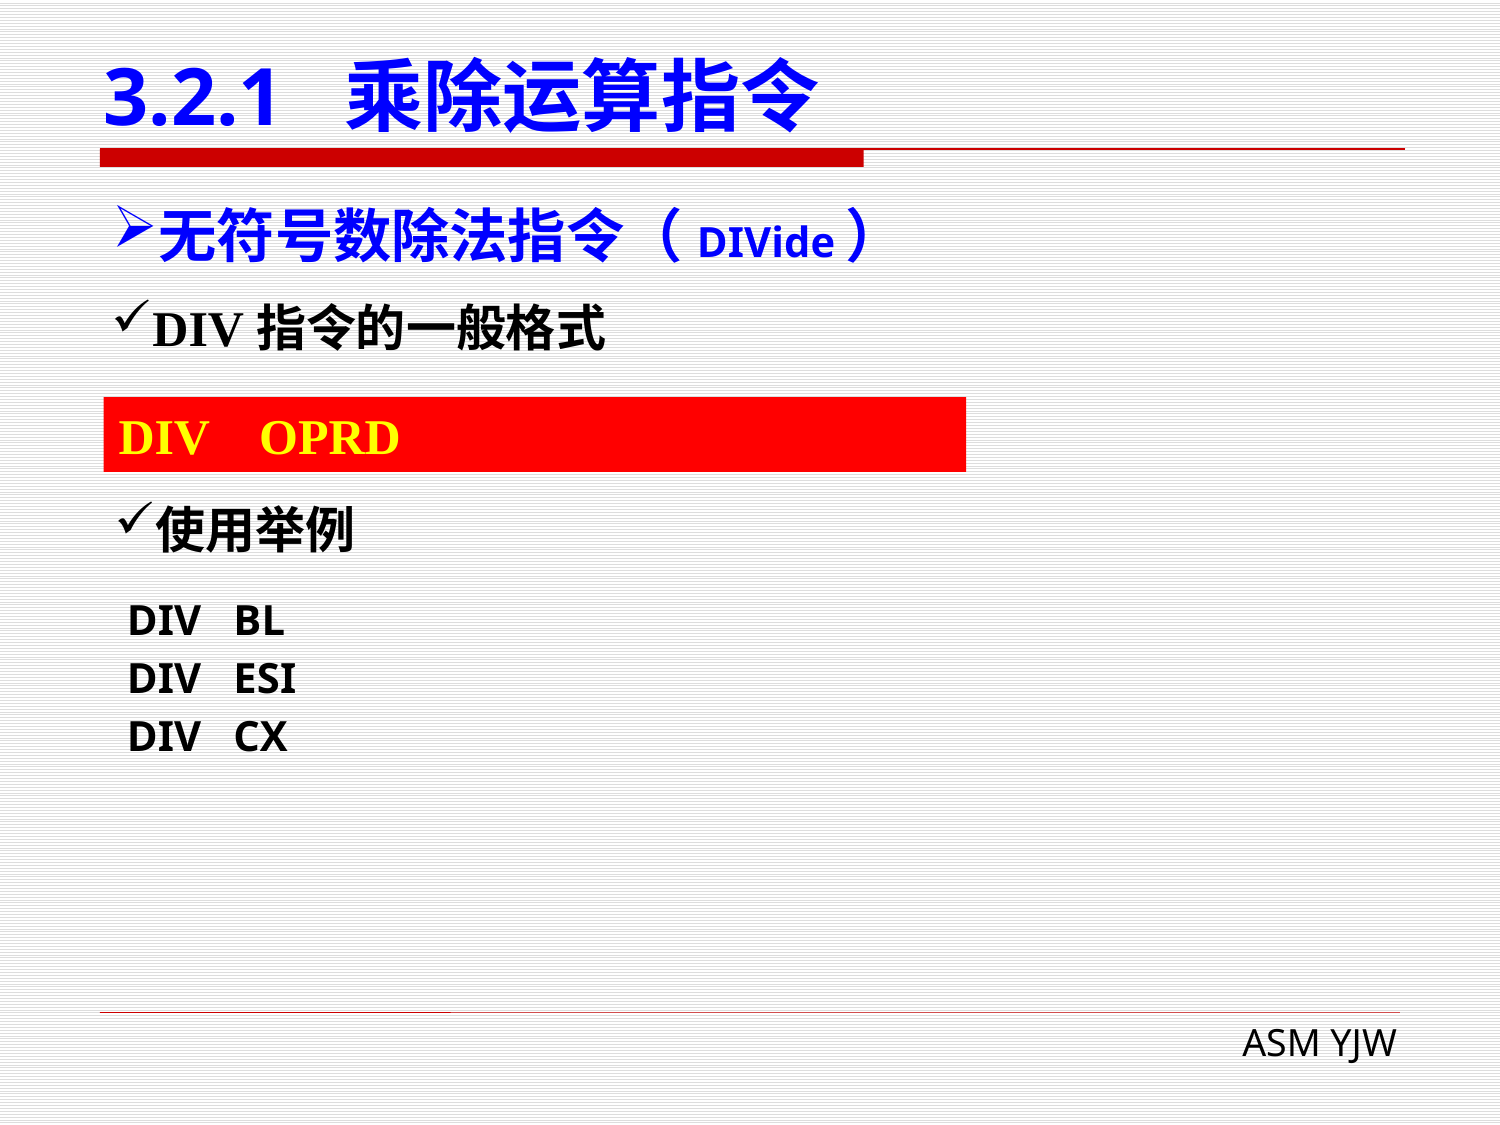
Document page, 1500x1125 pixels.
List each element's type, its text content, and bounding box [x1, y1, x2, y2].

text_box DIV OPRD [103, 397, 967, 472]
title 3.2.1 乘除运算指令 [88, 42, 1448, 149]
text_box 无符号数除法指令（DIVide） [97, 191, 1397, 277]
text_box DIV BL DIV ESI DIV CX [112, 586, 1285, 768]
text_box DIV指令的一般格式 [96, 289, 1197, 364]
text_box 使用举例 [99, 491, 1400, 567]
